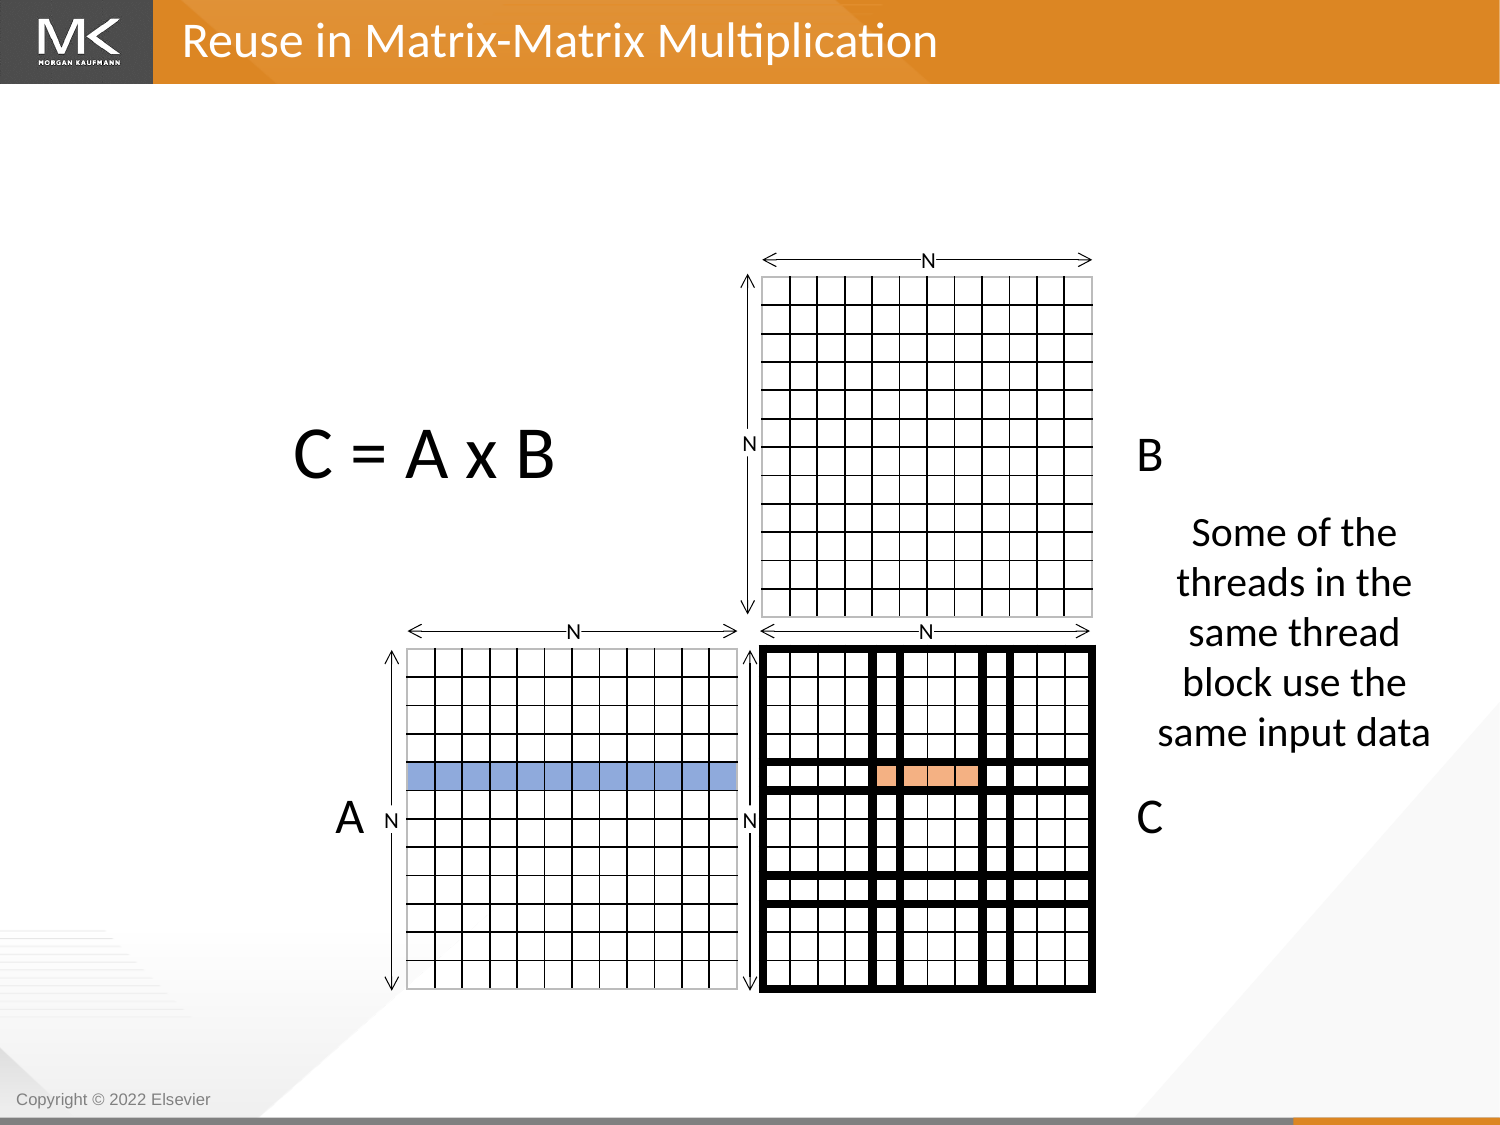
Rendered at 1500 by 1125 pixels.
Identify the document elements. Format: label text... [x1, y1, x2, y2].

text_box B [1100, 413, 1200, 489]
table_cell [955, 476, 981, 503]
table_cell [873, 505, 899, 531]
table_cell [628, 848, 654, 875]
table_cell [628, 763, 654, 790]
table_cell [710, 876, 736, 903]
table_cell [983, 590, 1009, 616]
table_header [1065, 278, 1091, 304]
table_cell [518, 706, 544, 733]
table_cell [1066, 933, 1088, 960]
table_cell [819, 933, 844, 960]
table_cell [819, 678, 844, 705]
table_cell [600, 791, 626, 818]
table_cell [873, 391, 899, 418]
table_cell [545, 706, 571, 733]
table_cell [900, 476, 926, 503]
table_cell [791, 706, 817, 733]
table_cell [545, 961, 571, 988]
table_cell [928, 335, 954, 361]
table_header [600, 650, 626, 676]
table_cell [900, 420, 926, 446]
table_cell [408, 820, 434, 846]
picture [0, 0, 1500, 84]
table_cell [1065, 363, 1091, 389]
table_header [491, 650, 516, 676]
table_cell [846, 306, 871, 333]
table_header [791, 653, 817, 676]
table_header [987, 653, 1006, 676]
table_cell [819, 908, 844, 931]
table_cell [1066, 678, 1088, 705]
table_cell [928, 908, 954, 931]
text_box Some of the threads in the same thread block use the same input data [1128, 497, 1460, 763]
table_cell [928, 766, 954, 786]
table_cell [791, 448, 816, 475]
table_header [683, 650, 708, 676]
table_cell [436, 820, 461, 846]
table_cell [408, 706, 434, 733]
table_cell [900, 363, 926, 389]
table_header [1066, 653, 1088, 676]
table_cell [983, 476, 1009, 503]
table_cell [791, 363, 816, 389]
table_cell [791, 735, 817, 758]
table_cell [600, 678, 626, 705]
table_cell [683, 820, 708, 846]
table_cell [987, 848, 1006, 871]
table_cell [904, 848, 927, 871]
table_cell [463, 706, 489, 733]
table_cell [983, 561, 1009, 588]
table_cell [463, 905, 489, 931]
table_cell [791, 820, 817, 846]
table_cell [846, 561, 871, 588]
table_cell [987, 961, 1006, 985]
table_cell [545, 848, 571, 875]
table_cell [491, 763, 516, 790]
table_cell [408, 848, 434, 875]
table_cell [928, 363, 954, 389]
table_cell [408, 791, 434, 818]
table_cell [873, 561, 899, 588]
table_cell [928, 476, 954, 503]
table_cell [463, 876, 489, 903]
table_header [463, 650, 489, 676]
table_cell [1038, 391, 1063, 418]
table_cell [956, 961, 978, 985]
table_cell [628, 961, 654, 988]
table_header [928, 278, 954, 304]
table_cell [846, 820, 868, 846]
table_cell [763, 391, 789, 418]
table_cell [1010, 335, 1036, 361]
table_cell [928, 448, 954, 475]
table_cell [655, 961, 681, 988]
table_cell [1065, 448, 1091, 475]
table_cell [1038, 420, 1063, 446]
table_cell [956, 908, 978, 931]
table_cell [818, 533, 844, 560]
table_cell [436, 848, 461, 875]
table_cell [1010, 590, 1036, 616]
table_cell [710, 763, 736, 790]
table_cell [767, 820, 789, 846]
table_cell [436, 961, 461, 988]
table_cell [763, 533, 789, 560]
table_cell [408, 933, 434, 960]
table_cell [956, 880, 978, 900]
table_cell [655, 763, 681, 790]
table_cell [928, 706, 954, 733]
table_cell [1038, 820, 1064, 846]
table_cell [1014, 880, 1036, 900]
table_cell [1065, 420, 1091, 446]
text_box C = A x B [262, 395, 588, 501]
table_cell [655, 848, 681, 875]
table_cell [710, 678, 736, 705]
table_cell [1014, 795, 1036, 818]
table_cell [900, 505, 926, 531]
table_cell [518, 735, 544, 761]
table_cell [1065, 505, 1091, 531]
table_cell [904, 908, 927, 931]
table_cell [983, 420, 1009, 446]
table_header [1014, 653, 1036, 676]
table_cell [436, 735, 461, 761]
table_cell [518, 763, 544, 790]
table_header [518, 650, 544, 676]
table_cell [955, 505, 981, 531]
table_cell [1014, 706, 1036, 733]
table_cell [928, 678, 954, 705]
table_cell [983, 363, 1009, 389]
table_cell [767, 848, 789, 871]
table_cell [1038, 706, 1064, 733]
table_cell [873, 448, 899, 475]
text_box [762, 245, 1093, 274]
table_cell [463, 791, 489, 818]
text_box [407, 617, 738, 645]
table_cell [818, 561, 844, 588]
table_cell [1010, 561, 1036, 588]
list Reuse in Matrix-Matrix Multiplication [167, 7, 1461, 82]
table_cell [628, 905, 654, 931]
table_cell [791, 590, 816, 616]
table_cell [518, 820, 544, 846]
table_cell [573, 820, 599, 846]
table_cell [819, 820, 844, 846]
table_cell [1010, 420, 1036, 446]
table_cell [791, 335, 816, 361]
table_cell [873, 420, 899, 446]
table_cell [819, 880, 844, 900]
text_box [742, 273, 758, 615]
table_cell [683, 961, 708, 988]
table_cell [819, 766, 844, 786]
table_cell [655, 791, 681, 818]
table_cell [928, 533, 954, 560]
table_cell [987, 880, 1006, 900]
table_header [436, 650, 461, 676]
picture [0, 908, 495, 1117]
table_cell [683, 933, 708, 960]
table_cell [819, 961, 844, 985]
table_cell [791, 306, 816, 333]
table_cell [928, 590, 954, 616]
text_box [384, 649, 400, 991]
table_cell [791, 908, 817, 931]
table_cell [928, 505, 954, 531]
table_cell [1065, 335, 1091, 361]
table_cell [956, 795, 978, 818]
table_cell [1014, 820, 1036, 846]
table_cell [904, 933, 927, 960]
table_cell [1038, 505, 1063, 531]
table_cell [710, 961, 736, 988]
table_cell [1014, 961, 1036, 985]
table_header [983, 278, 1009, 304]
table_cell [956, 933, 978, 960]
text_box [742, 649, 758, 991]
table_cell [846, 706, 868, 733]
table_cell [628, 876, 654, 903]
table_header [628, 650, 654, 676]
table_cell [791, 961, 817, 985]
table_cell [491, 735, 516, 761]
table_cell [573, 791, 599, 818]
table_cell [1038, 848, 1064, 871]
table_cell [956, 706, 978, 733]
table_cell [983, 335, 1009, 361]
table_cell [545, 905, 571, 931]
table_cell [628, 735, 654, 761]
table_cell [956, 820, 978, 846]
table_cell [463, 678, 489, 705]
table_cell [710, 848, 736, 875]
table_cell [436, 791, 461, 818]
text_box A [300, 776, 384, 851]
table_cell [491, 848, 516, 875]
table_cell [877, 961, 896, 985]
table_cell [846, 766, 868, 786]
table_cell [819, 848, 844, 871]
table_header [1038, 653, 1064, 676]
table_cell [928, 933, 954, 960]
table_cell [791, 533, 816, 560]
table_cell [791, 391, 816, 418]
table_cell [1010, 306, 1036, 333]
table_cell [763, 561, 789, 588]
table_cell [818, 448, 844, 475]
table_cell [873, 363, 899, 389]
table_cell [491, 876, 516, 903]
table_cell [904, 766, 927, 786]
table_cell [655, 820, 681, 846]
table_cell [767, 795, 789, 818]
table_cell [767, 880, 789, 900]
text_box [760, 617, 1091, 645]
table_cell [928, 820, 954, 846]
table_cell [655, 706, 681, 733]
table_cell [1010, 505, 1036, 531]
table_cell [987, 735, 1006, 758]
table_cell [904, 820, 927, 846]
table_cell [877, 766, 896, 786]
table_cell [767, 678, 789, 705]
table_cell [518, 933, 544, 960]
table_cell [518, 876, 544, 903]
table_cell [846, 448, 871, 475]
table_cell [1065, 561, 1091, 588]
table_cell [1010, 448, 1036, 475]
table_cell [573, 735, 599, 761]
table_cell [846, 391, 871, 418]
table_cell [877, 795, 896, 818]
table_cell [767, 706, 789, 733]
table_cell [436, 678, 461, 705]
table_cell [683, 905, 708, 931]
table_cell [983, 505, 1009, 531]
table_cell [956, 848, 978, 871]
table_cell [1038, 335, 1063, 361]
table_cell [900, 391, 926, 418]
table_cell [1010, 533, 1036, 560]
table_cell [436, 706, 461, 733]
table_cell [573, 876, 599, 903]
table_cell [600, 933, 626, 960]
table_cell [955, 448, 981, 475]
table_cell [1014, 908, 1036, 931]
table_cell [767, 908, 789, 931]
table_cell [955, 533, 981, 560]
table_cell [463, 848, 489, 875]
table_cell [1066, 908, 1088, 931]
table_cell [955, 335, 981, 361]
table_cell [545, 933, 571, 960]
table_cell [987, 766, 1006, 786]
table_cell [1038, 766, 1064, 786]
table_header [791, 278, 816, 304]
table_cell [846, 590, 871, 616]
table_cell [819, 735, 844, 758]
table_cell [463, 735, 489, 761]
table_cell [763, 505, 789, 531]
table_cell [1066, 880, 1088, 900]
table_cell [573, 961, 599, 988]
table_cell [683, 763, 708, 790]
table_cell [545, 820, 571, 846]
table_cell [1014, 848, 1036, 871]
table_cell [928, 391, 954, 418]
table_cell [683, 848, 708, 875]
table_cell [1038, 933, 1064, 960]
table_cell [1066, 735, 1088, 758]
table_cell [655, 905, 681, 931]
table_cell [987, 795, 1006, 818]
table_header [545, 650, 571, 676]
table_cell [491, 905, 516, 931]
table_cell [491, 933, 516, 960]
table_header [763, 278, 789, 304]
table_cell [900, 561, 926, 588]
table_cell [818, 590, 844, 616]
table_cell [904, 735, 927, 758]
table_cell [655, 678, 681, 705]
table_cell [791, 880, 817, 900]
table_cell [628, 791, 654, 818]
table_header [877, 653, 896, 676]
table_cell [900, 590, 926, 616]
table_cell [904, 795, 927, 818]
table_cell [987, 933, 1006, 960]
table_cell [1065, 306, 1091, 333]
table_cell [1066, 820, 1088, 846]
table_cell [904, 706, 927, 733]
table_cell [846, 420, 871, 446]
table_cell [956, 766, 978, 786]
table_cell [819, 706, 844, 733]
table_cell [791, 505, 816, 531]
table_cell [573, 763, 599, 790]
table_cell [436, 876, 461, 903]
table_cell [683, 735, 708, 761]
table_cell [1038, 908, 1064, 931]
table_cell [491, 706, 516, 733]
table_cell [818, 391, 844, 418]
table_cell [628, 706, 654, 733]
table_cell [846, 880, 868, 900]
table_cell [846, 335, 871, 361]
table_cell [683, 876, 708, 903]
table_cell [491, 791, 516, 818]
table_cell [791, 476, 816, 503]
table_cell [1066, 961, 1088, 985]
table_cell [628, 820, 654, 846]
table_header [955, 278, 981, 304]
table_cell [1066, 848, 1088, 871]
table_cell [955, 363, 981, 389]
table_cell [545, 678, 571, 705]
table_cell [518, 961, 544, 988]
table_cell [846, 933, 868, 960]
table_cell [818, 505, 844, 531]
table_cell [818, 363, 844, 389]
table_cell [1038, 735, 1064, 758]
table_cell [436, 933, 461, 960]
table_cell [1038, 678, 1064, 705]
table_cell [408, 763, 434, 790]
text_box C [1100, 776, 1200, 851]
table_cell [873, 476, 899, 503]
table_cell [818, 476, 844, 503]
table_cell [928, 735, 954, 758]
table_cell [877, 678, 896, 705]
table_cell [1010, 391, 1036, 418]
table_cell [763, 335, 789, 361]
table_cell [791, 795, 817, 818]
table_cell [873, 590, 899, 616]
table_cell [545, 763, 571, 790]
table_cell [877, 735, 896, 758]
table_cell [1038, 880, 1064, 900]
table_header [655, 650, 681, 676]
table_cell [1038, 533, 1063, 560]
table_cell [928, 795, 954, 818]
table_cell [491, 961, 516, 988]
table_cell [491, 678, 516, 705]
table_header [710, 650, 736, 676]
table_cell [710, 933, 736, 960]
table_cell [877, 933, 896, 960]
table_cell [928, 306, 954, 333]
table_cell [877, 848, 896, 871]
table_cell [763, 420, 789, 446]
table_cell [655, 876, 681, 903]
table_cell [518, 848, 544, 875]
table_cell [763, 448, 789, 475]
table_cell [983, 448, 1009, 475]
table_cell [1038, 306, 1063, 333]
table_cell [983, 533, 1009, 560]
table_header [573, 650, 599, 676]
table_cell [573, 848, 599, 875]
table_cell [846, 735, 868, 758]
table_cell [928, 848, 954, 871]
table_cell [628, 933, 654, 960]
table_cell [791, 848, 817, 871]
table_cell [1038, 476, 1063, 503]
table_cell [846, 363, 871, 389]
table_cell [600, 706, 626, 733]
table_cell [683, 706, 708, 733]
table_cell [1038, 448, 1063, 475]
table_cell [1066, 766, 1088, 786]
table_cell [1038, 795, 1064, 818]
table_cell [573, 933, 599, 960]
table_header [928, 653, 954, 676]
table_cell [900, 306, 926, 333]
table_cell [710, 791, 736, 818]
table_cell [463, 933, 489, 960]
table_cell [408, 735, 434, 761]
table_cell [791, 561, 816, 588]
table_cell [873, 306, 899, 333]
table_cell [873, 533, 899, 560]
table_cell [987, 820, 1006, 846]
table_cell [767, 961, 789, 985]
table_cell [846, 476, 871, 503]
table_cell [846, 848, 868, 871]
table_cell [710, 820, 736, 846]
table_cell [463, 820, 489, 846]
table_cell [877, 706, 896, 733]
table_cell [987, 706, 1006, 733]
table_cell [710, 735, 736, 761]
table_cell [818, 420, 844, 446]
table_cell [928, 561, 954, 588]
table_cell [1014, 933, 1036, 960]
table_cell [955, 590, 981, 616]
table_cell [655, 933, 681, 960]
table_cell [904, 961, 927, 985]
table_cell [900, 448, 926, 475]
table_cell [600, 876, 626, 903]
table_cell [683, 678, 708, 705]
table_cell [846, 795, 868, 818]
table_cell [1014, 735, 1036, 758]
table_cell [763, 476, 789, 503]
table_cell [1010, 363, 1036, 389]
table_cell [1014, 678, 1036, 705]
table_cell [846, 961, 868, 985]
table_cell [904, 678, 927, 705]
table_cell [819, 795, 844, 818]
table_cell [763, 306, 789, 333]
table_header [819, 653, 844, 676]
table_cell [900, 335, 926, 361]
table_cell [463, 961, 489, 988]
table_cell [1014, 766, 1036, 786]
table_cell [928, 420, 954, 446]
table_cell [877, 880, 896, 900]
table_cell [763, 363, 789, 389]
table_cell [1038, 590, 1063, 616]
table_cell [545, 791, 571, 818]
table_cell [408, 905, 434, 931]
table_cell [628, 678, 654, 705]
table_header [846, 653, 868, 676]
table_cell [408, 961, 434, 988]
table_header [1010, 278, 1036, 304]
table_cell [710, 905, 736, 931]
table_header [900, 278, 926, 304]
table_cell [956, 678, 978, 705]
table_cell [791, 678, 817, 705]
table_cell [1038, 961, 1064, 985]
table_cell [600, 961, 626, 988]
table_cell [683, 791, 708, 818]
table_cell [818, 335, 844, 361]
table_cell [846, 678, 868, 705]
table_cell [983, 391, 1009, 418]
table_cell [600, 905, 626, 931]
table_cell [573, 706, 599, 733]
table_cell [408, 876, 434, 903]
table_cell [1066, 795, 1088, 818]
table_cell [600, 848, 626, 875]
table_cell [904, 880, 927, 900]
table_cell [408, 678, 434, 705]
table_cell [955, 561, 981, 588]
table_header [818, 278, 844, 304]
table_cell [791, 420, 816, 446]
table_cell [791, 766, 817, 786]
table_cell [1065, 533, 1091, 560]
table_cell [1038, 363, 1063, 389]
table_cell [436, 905, 461, 931]
table_cell [436, 763, 461, 790]
table_cell [928, 880, 954, 900]
table_cell [573, 905, 599, 931]
table_cell [600, 763, 626, 790]
table_cell [956, 735, 978, 758]
table_cell [900, 533, 926, 560]
table_cell [518, 678, 544, 705]
table_cell [955, 391, 981, 418]
table_header [846, 278, 871, 304]
table_cell [846, 533, 871, 560]
table_cell [573, 678, 599, 705]
table_cell [873, 335, 899, 361]
table_header [408, 650, 434, 676]
table_cell [846, 505, 871, 531]
table_cell [767, 735, 789, 758]
table_header [904, 653, 927, 676]
table_cell [710, 706, 736, 733]
table_cell [1065, 391, 1091, 418]
table_cell [545, 735, 571, 761]
table_cell [987, 678, 1006, 705]
table_cell [463, 763, 489, 790]
table_header [873, 278, 899, 304]
table_cell [987, 908, 1006, 931]
table_cell [545, 876, 571, 903]
table_cell [983, 306, 1009, 333]
table_cell [1065, 590, 1091, 616]
table_cell [600, 735, 626, 761]
table_cell [877, 820, 896, 846]
table_cell [767, 933, 789, 960]
table_cell [600, 820, 626, 846]
table_cell [791, 933, 817, 960]
table_cell [763, 590, 789, 616]
table_cell [1010, 476, 1036, 503]
table_cell [1038, 561, 1063, 588]
table_cell [518, 791, 544, 818]
table_cell [1065, 476, 1091, 503]
table_header [1038, 278, 1063, 304]
table_cell [655, 735, 681, 761]
table_cell [518, 905, 544, 931]
table_cell [491, 820, 516, 846]
table_cell [767, 766, 789, 786]
table_header [767, 653, 789, 676]
table_cell [1066, 706, 1088, 733]
table_cell [818, 306, 844, 333]
table_cell [928, 961, 954, 985]
table_cell [846, 908, 868, 931]
table_header [956, 653, 978, 676]
table_cell [877, 908, 896, 931]
table_cell [955, 420, 981, 446]
table_cell [955, 306, 981, 333]
